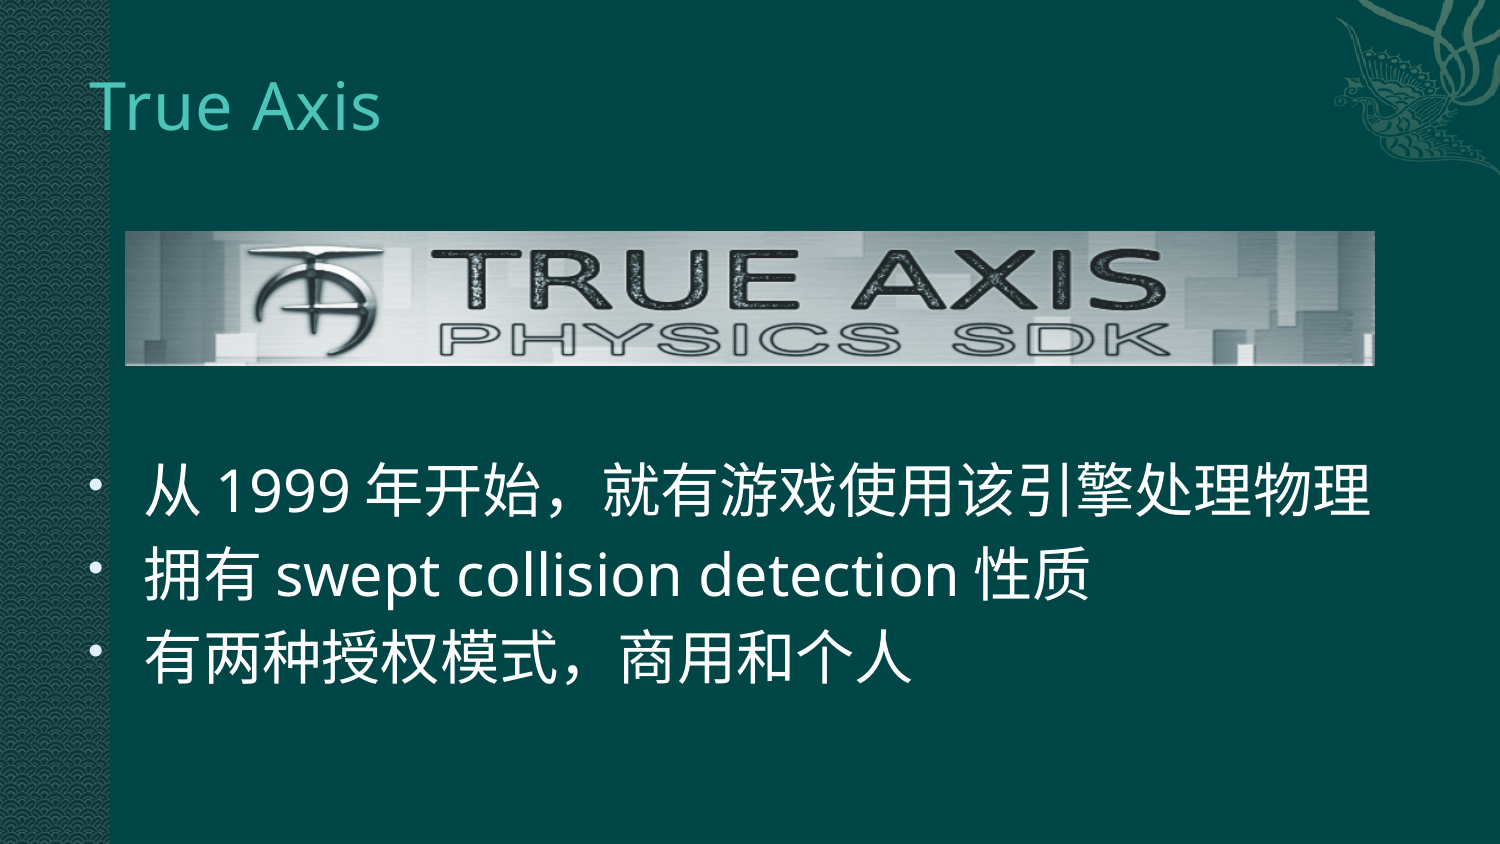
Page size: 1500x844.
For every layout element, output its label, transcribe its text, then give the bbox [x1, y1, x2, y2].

title True Axis [75, 33, 1351, 175]
list 从1999年开始，就有游戏使用该引擎处理物理 拥有swept collision detection性质 有两种授权模式，商用和个人 [75, 196, 1425, 754]
picture [0, 0, 110, 844]
picture [124, 231, 1376, 367]
